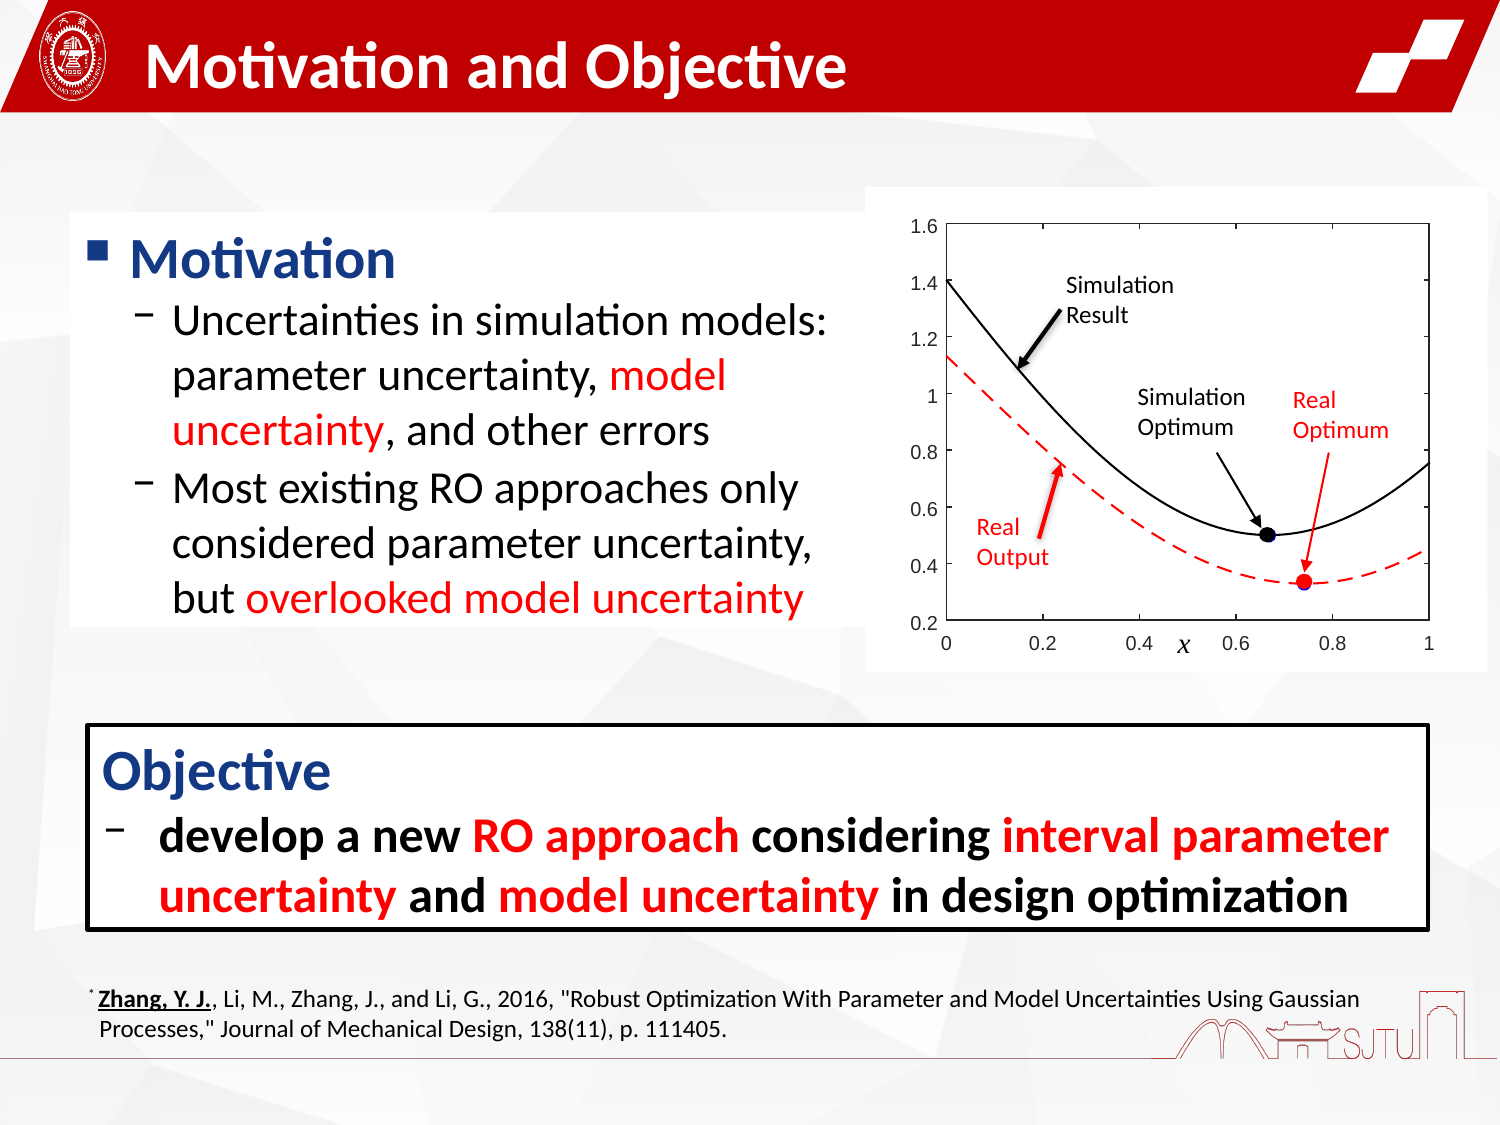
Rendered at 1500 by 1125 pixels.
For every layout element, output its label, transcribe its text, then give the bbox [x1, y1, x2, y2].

picture [0, 1, 106, 110]
text_box * Zhang, Y. J., Li, M., Zhang, J., and Li, G., 2016, "Robust Optimization With Parameter and Model Uncertainties Using Gaussian Processes," Journal of Mechanical Design, 138(11), p. 111405. [73, 974, 1428, 1050]
text_box Motivation and Objective [112, 1, 1500, 118]
picture [0, 113, 1500, 1125]
text_box Most existing RO approaches only considered parameter uncertainty, but overlooked model uncertainty [69, 450, 859, 630]
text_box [864, 187, 1488, 676]
text_box Motivation Uncertainties in simulation models: parameter uncertainty, model uncertainty, and other errors [68, 210, 859, 629]
text_box Objective develop a new RO approach considering interval parameter uncertainty and model uncertainty in design optimization [85, 723, 1430, 932]
